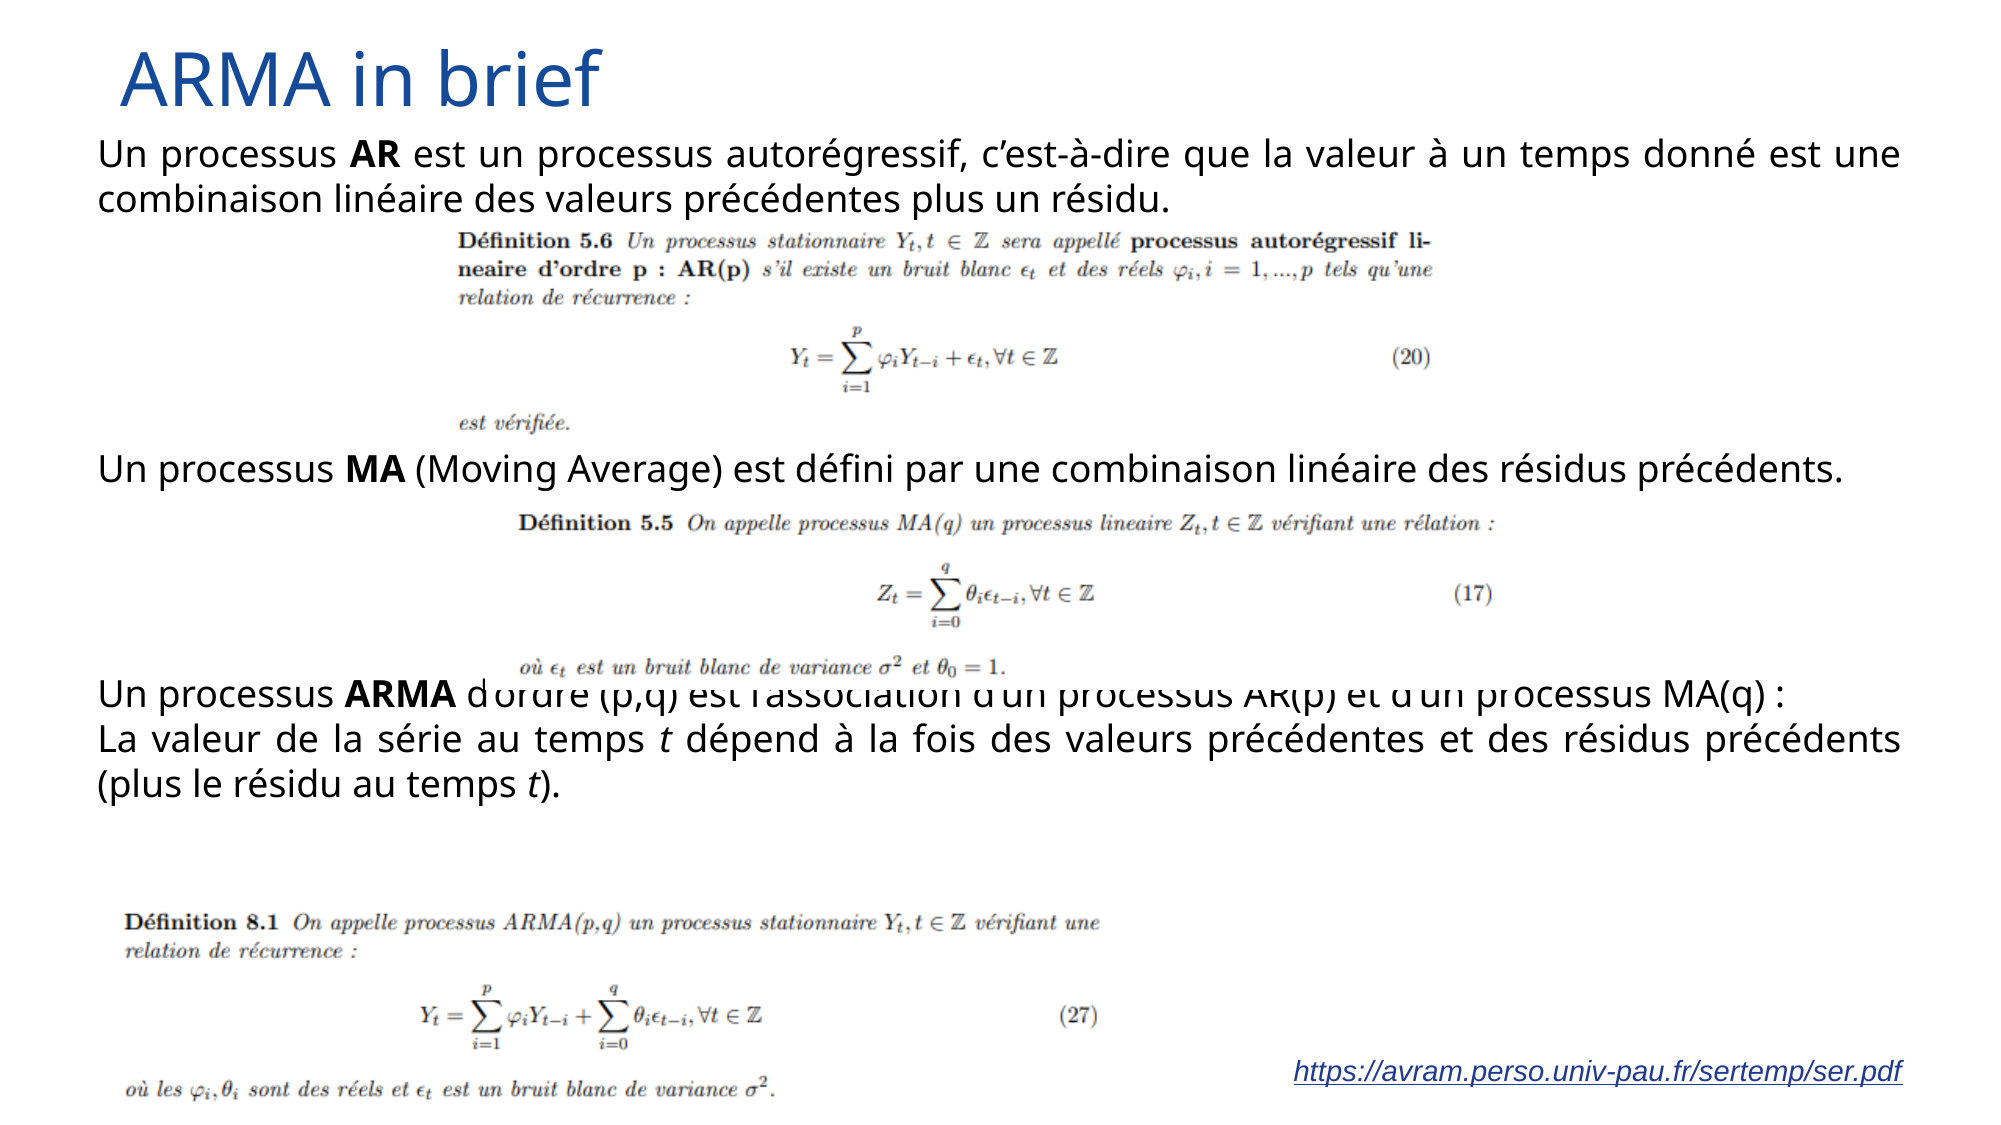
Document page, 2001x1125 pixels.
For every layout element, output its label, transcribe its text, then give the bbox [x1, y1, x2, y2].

text_box Un processus AR est un processus autorégressif, c’est-à-dire que la valeur à un temps donné est une combinaison linéaire des valeurs précédentes plus un résidu. Un processus MA (Moving Average) est défini par une combinaison linéaire des résidus précédents. Un processus ARMA d’ordre (p,q) est l’association d’un processus AR(p) et d’un processus MA(q) : La valeur de la série au temps t dépend à la fois des valeurs précédentes et des résidus précédents (plus le résidu au temps t). [82, 114, 1918, 820]
picture [439, 219, 1464, 441]
picture [485, 509, 1515, 691]
text_box https://avram.perso.univ-pau.fr/sertemp/ser.pdf [1152, 1037, 1918, 1103]
picture [94, 903, 1147, 1117]
text_box ARMA in brief [120, 31, 1821, 114]
